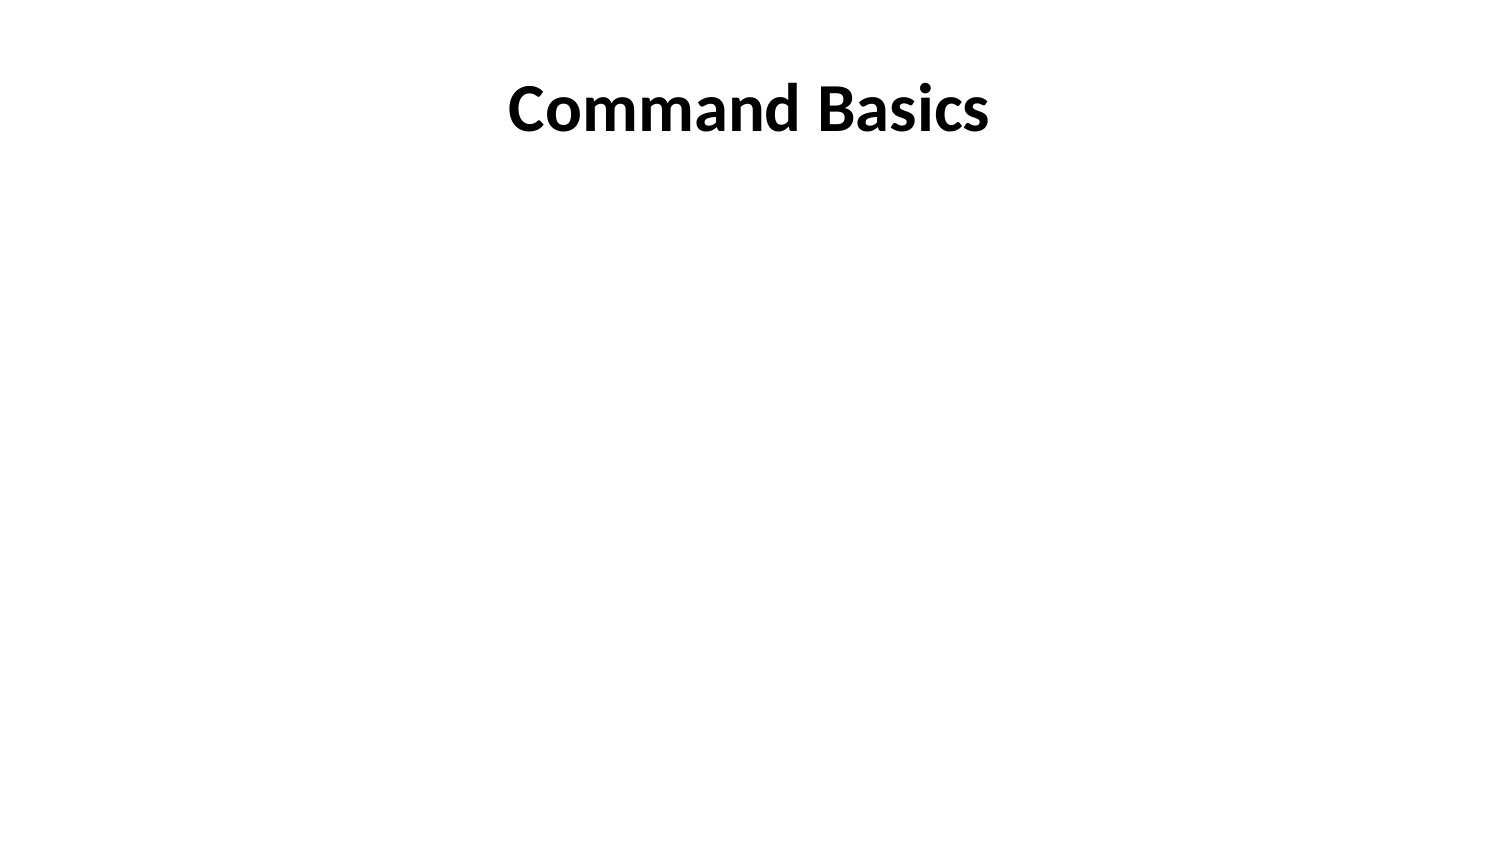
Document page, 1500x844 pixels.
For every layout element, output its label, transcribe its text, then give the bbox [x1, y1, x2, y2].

title Command Basics [75, 33, 1425, 175]
